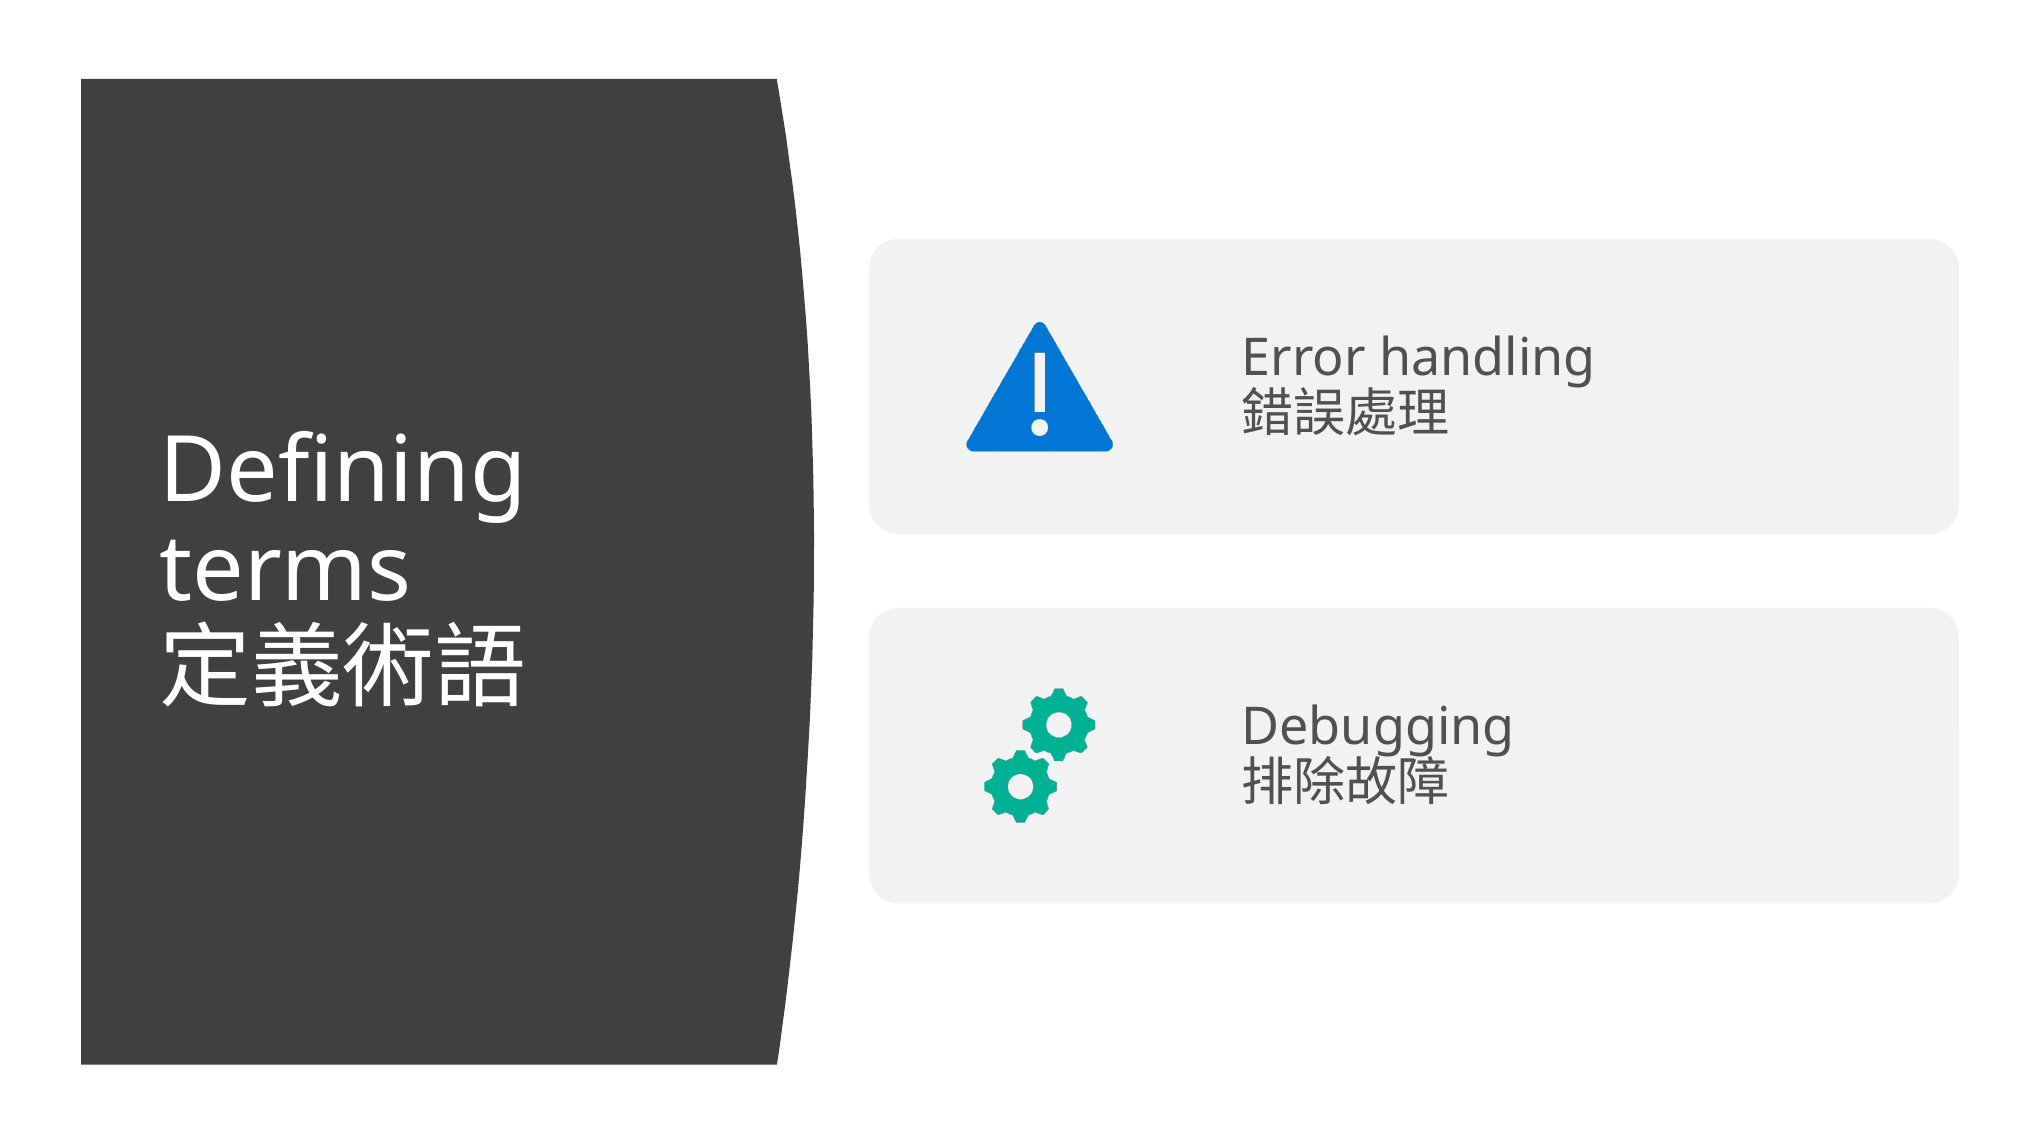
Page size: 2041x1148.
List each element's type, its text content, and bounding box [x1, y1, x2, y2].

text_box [868, 238, 1960, 904]
text_box [81, 78, 815, 1065]
title Defining terms 定義術語 [144, 169, 716, 972]
